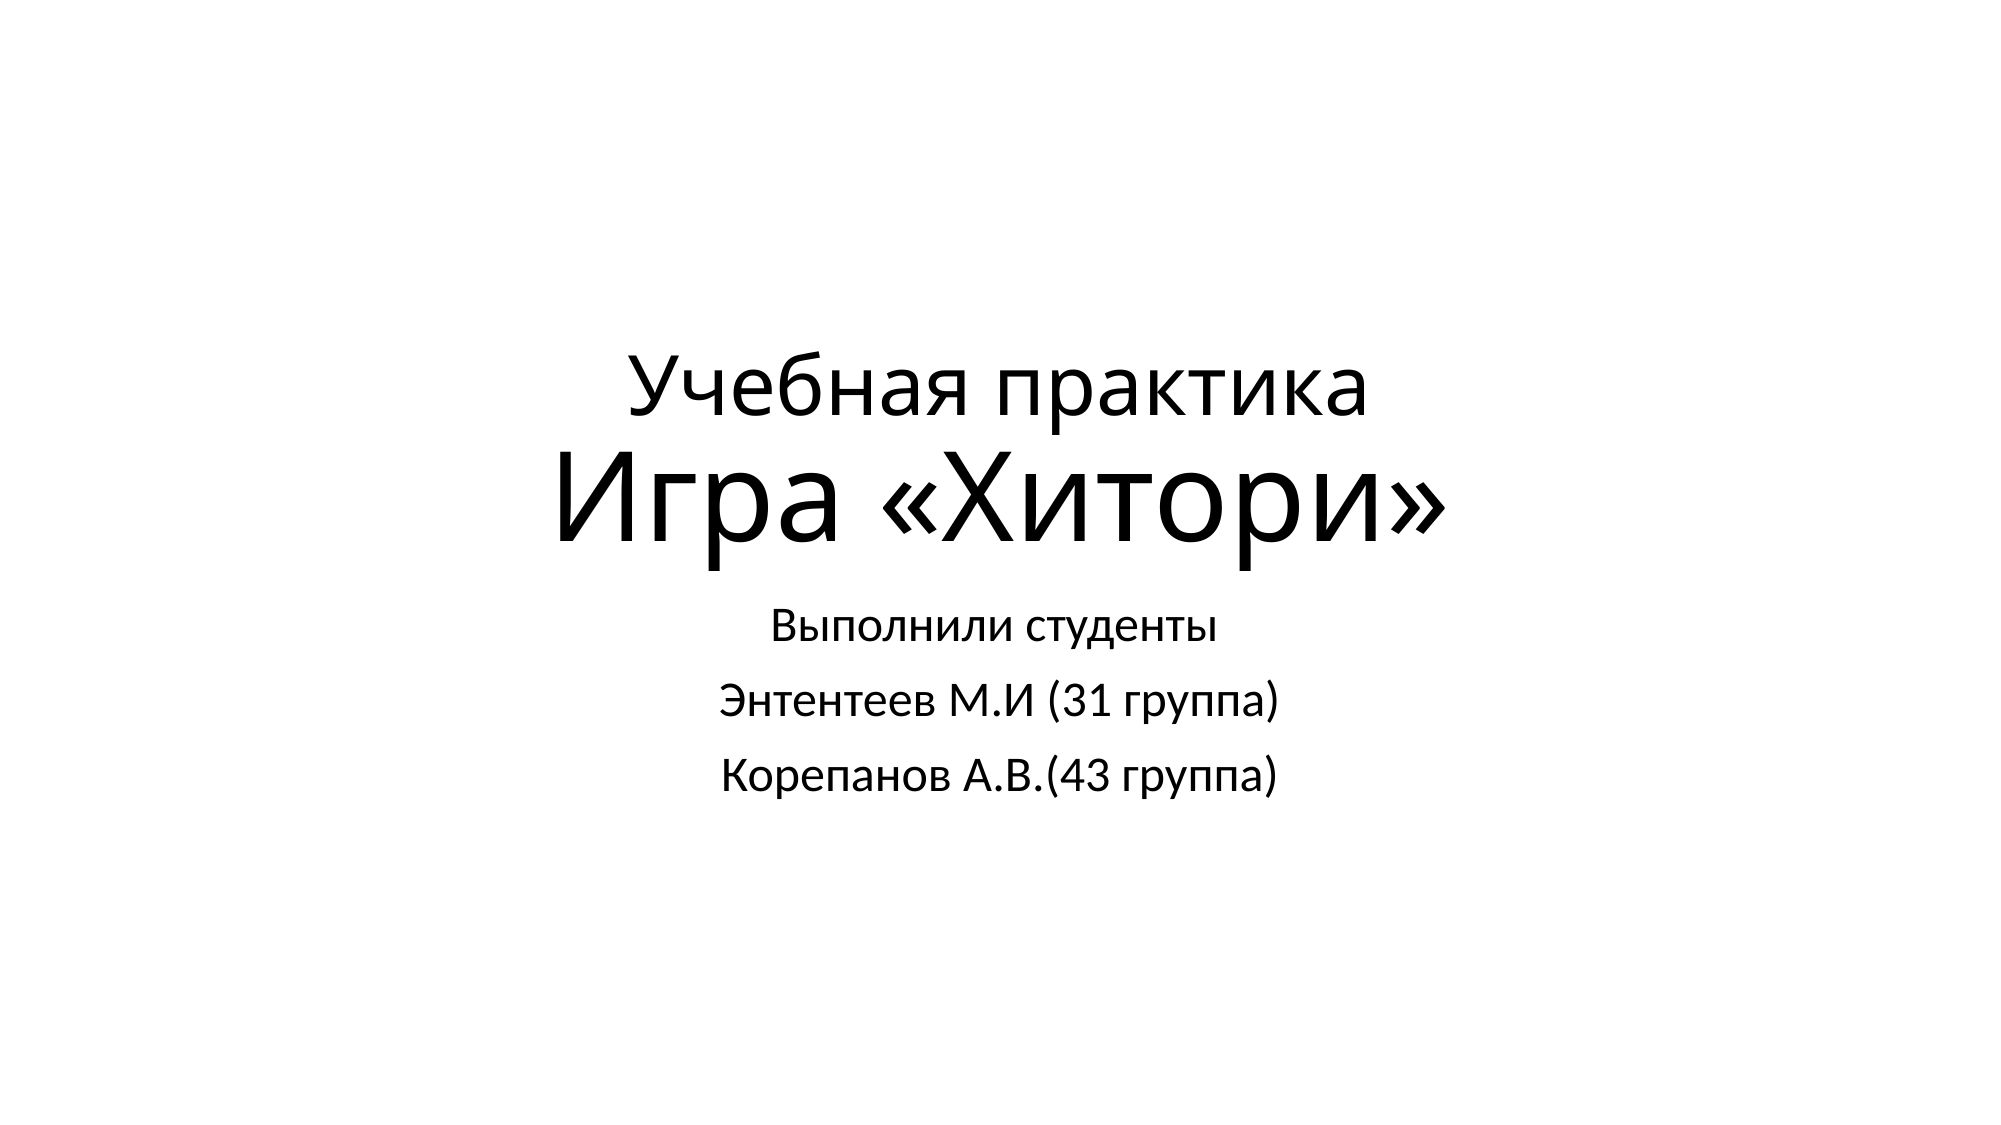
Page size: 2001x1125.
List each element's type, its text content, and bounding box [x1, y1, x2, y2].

title Учебная практика Игра «Хитори» [249, 184, 1750, 576]
subtitle Выполнили студенты Энтентеев М.И (31 группа) Корепанов А.В.(43 группа) [249, 590, 1750, 863]
